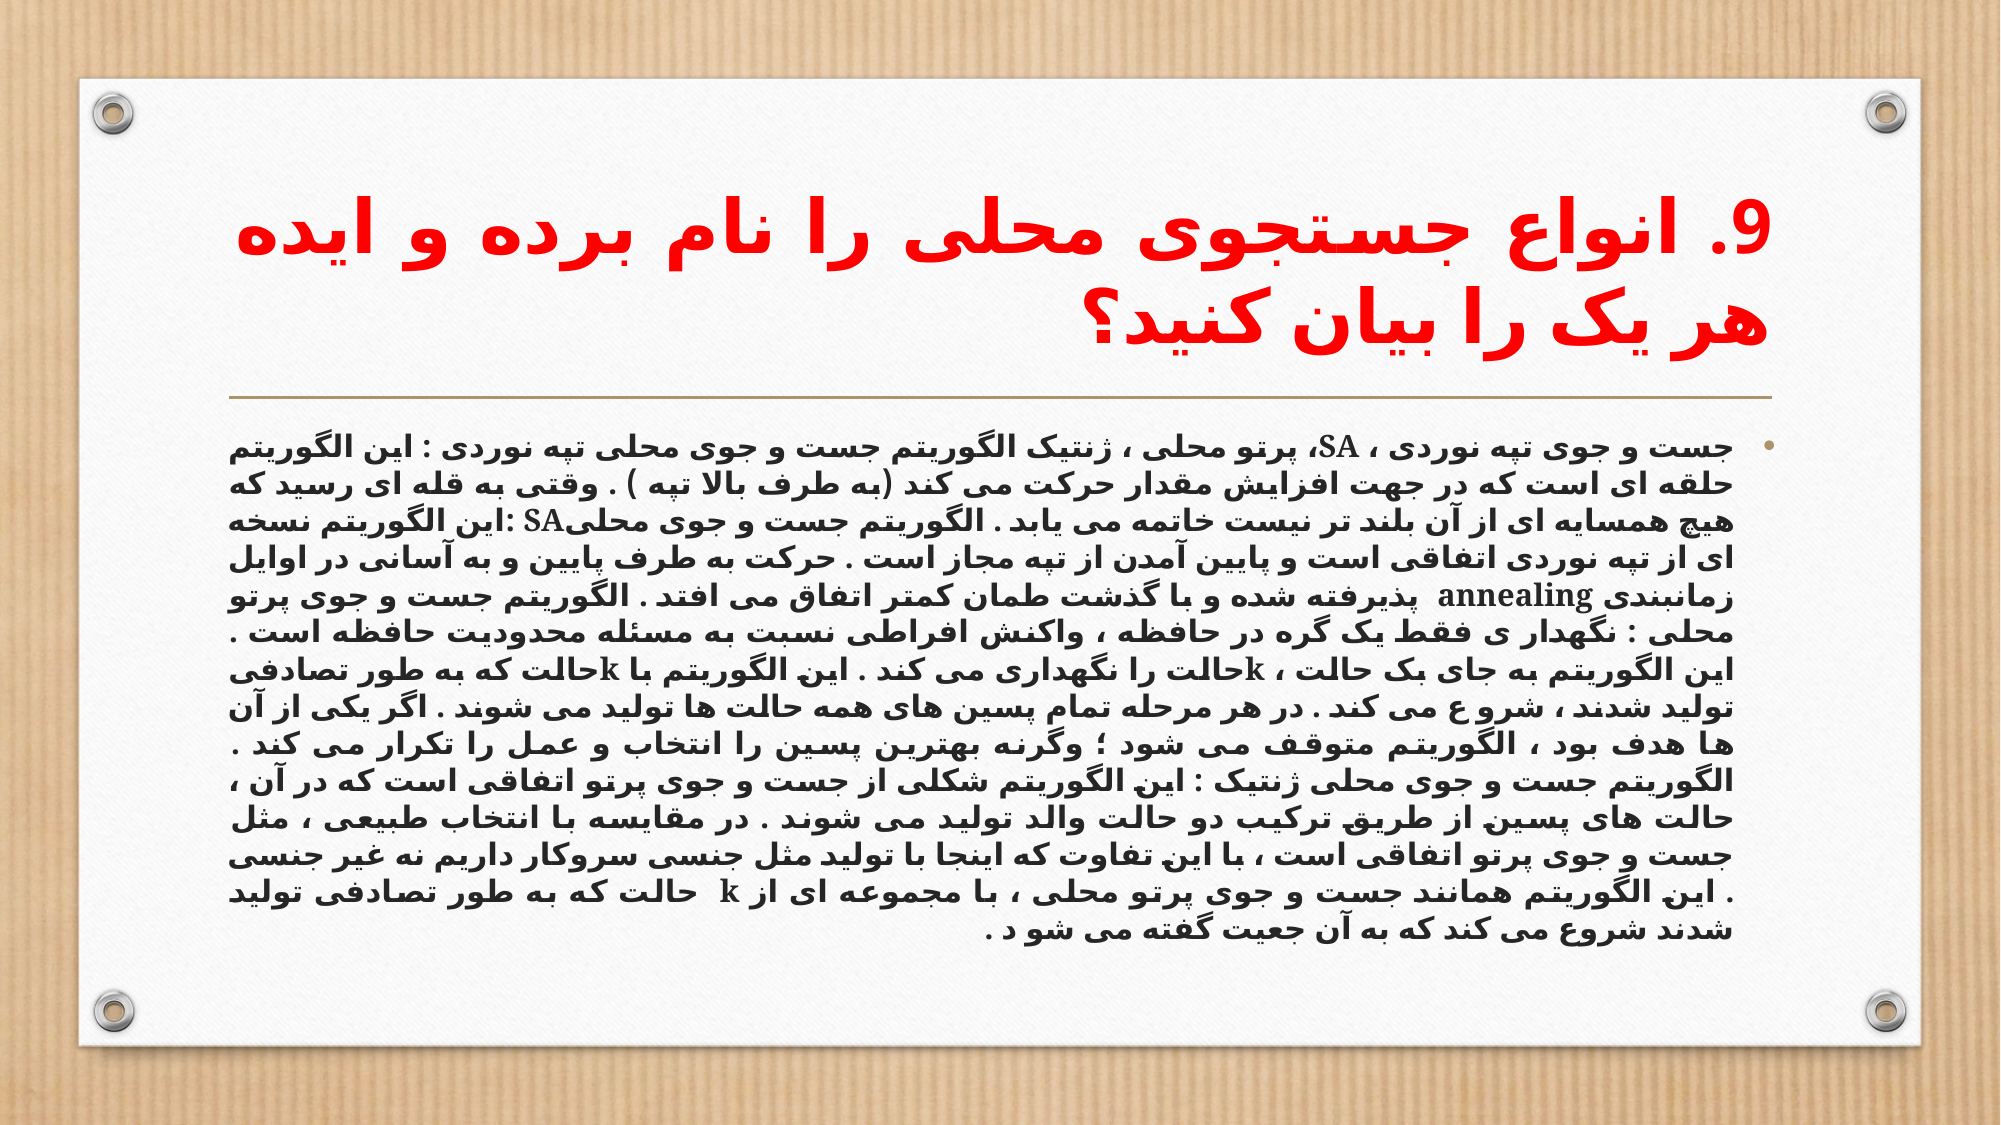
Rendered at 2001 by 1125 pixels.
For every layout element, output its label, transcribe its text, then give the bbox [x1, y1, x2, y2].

picture [0, 0, 2001, 1125]
title 9. انواع جستجوی محلی را نام برده و ایده هر یک را بیان کنید؟ [212, 161, 1788, 375]
list جست و جوی تپه نوردی ، SA، پرتو محلی ، ژنتیک الگوریتم جست و جوی محلی تپه نوردی : این الگوریتم حلقه ای است که در جهت افزایش مقدار حرکت می کند (به طرف بالا تپه ) . وقتی به قله ای رسید که هیچ همسایه ای از آن بلند تر نیست خاتمه می یابد . الگوریتم جست و جوی محلیSA :این الگوریتم نسخه ای از تپه نوردی اتفاقی است و پایین آمدن از تپه مجاز است . حرکت به طرف پایین و به آسانی در اوایل زمانبندی annealing پذیرفته شده و با گذشت طمان کمتر اتفاق می افتد . الگوریتم جست و جوی پرتو محلی : نگهدار ی فقط یک گره در حافظه ، واکنش افراطی نسبت به مسئله محدودیت حافظه است . این الگوریتم به جای بک حالت ، kحالت را نگهداری می کند . این الگوریتم با kحالت که به طور تصادفی تولید شدند ، شرو ع می کند . در هر مرحله تمام پسین های همه حالت ها تولید می شوند . اگر یکی از آن ها هدف بود ، الگوریتم متوقف می شود ؛ وگرنه بهترین پسین را انتخاب و عمل را تکرار می کند . الگوریتم جست و جوی محلی ژنتیک : این الگوریتم شکلی از جست و جوی پرتو اتفاقی است که در آن ، حالت های پسین از طریق ترکیب دو حالت والد تولید می شوند . در مقایسه با انتخاب طبیعی ، مثل جست و جوی پرتو اتفاقی است ، با این تفاوت که اینجا با تولید مثل جنسی سروکار داریم نه غیر جنسی . این الگوریتم همانند جست و جوی پرتو محلی ، با مجموعه ای از k حالت که به طور تصادفی تولید شدند شروع می کند که به آن جعیت گفته می شو د . [212, 419, 1788, 964]
